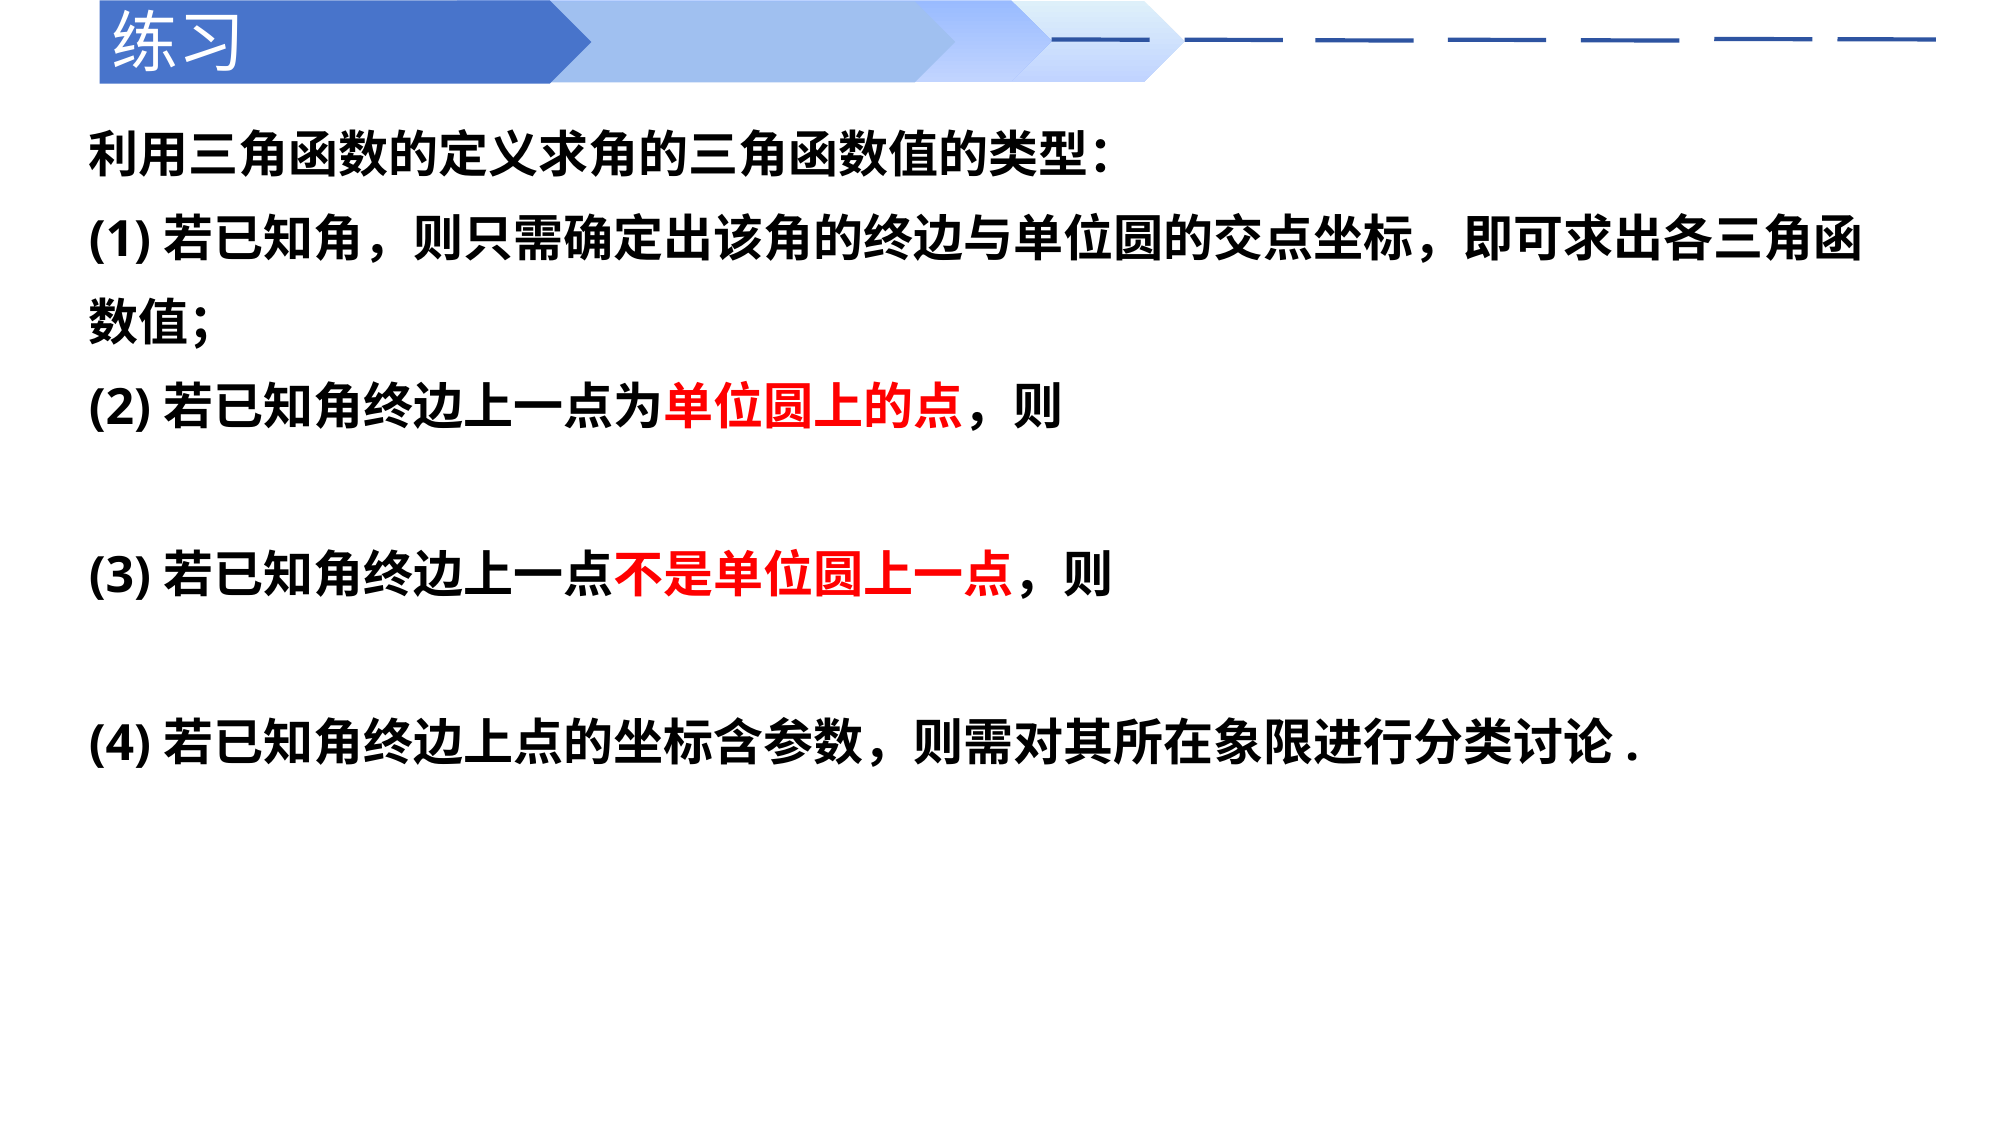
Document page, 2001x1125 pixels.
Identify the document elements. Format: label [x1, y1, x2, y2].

text_box [96, 0, 1937, 89]
